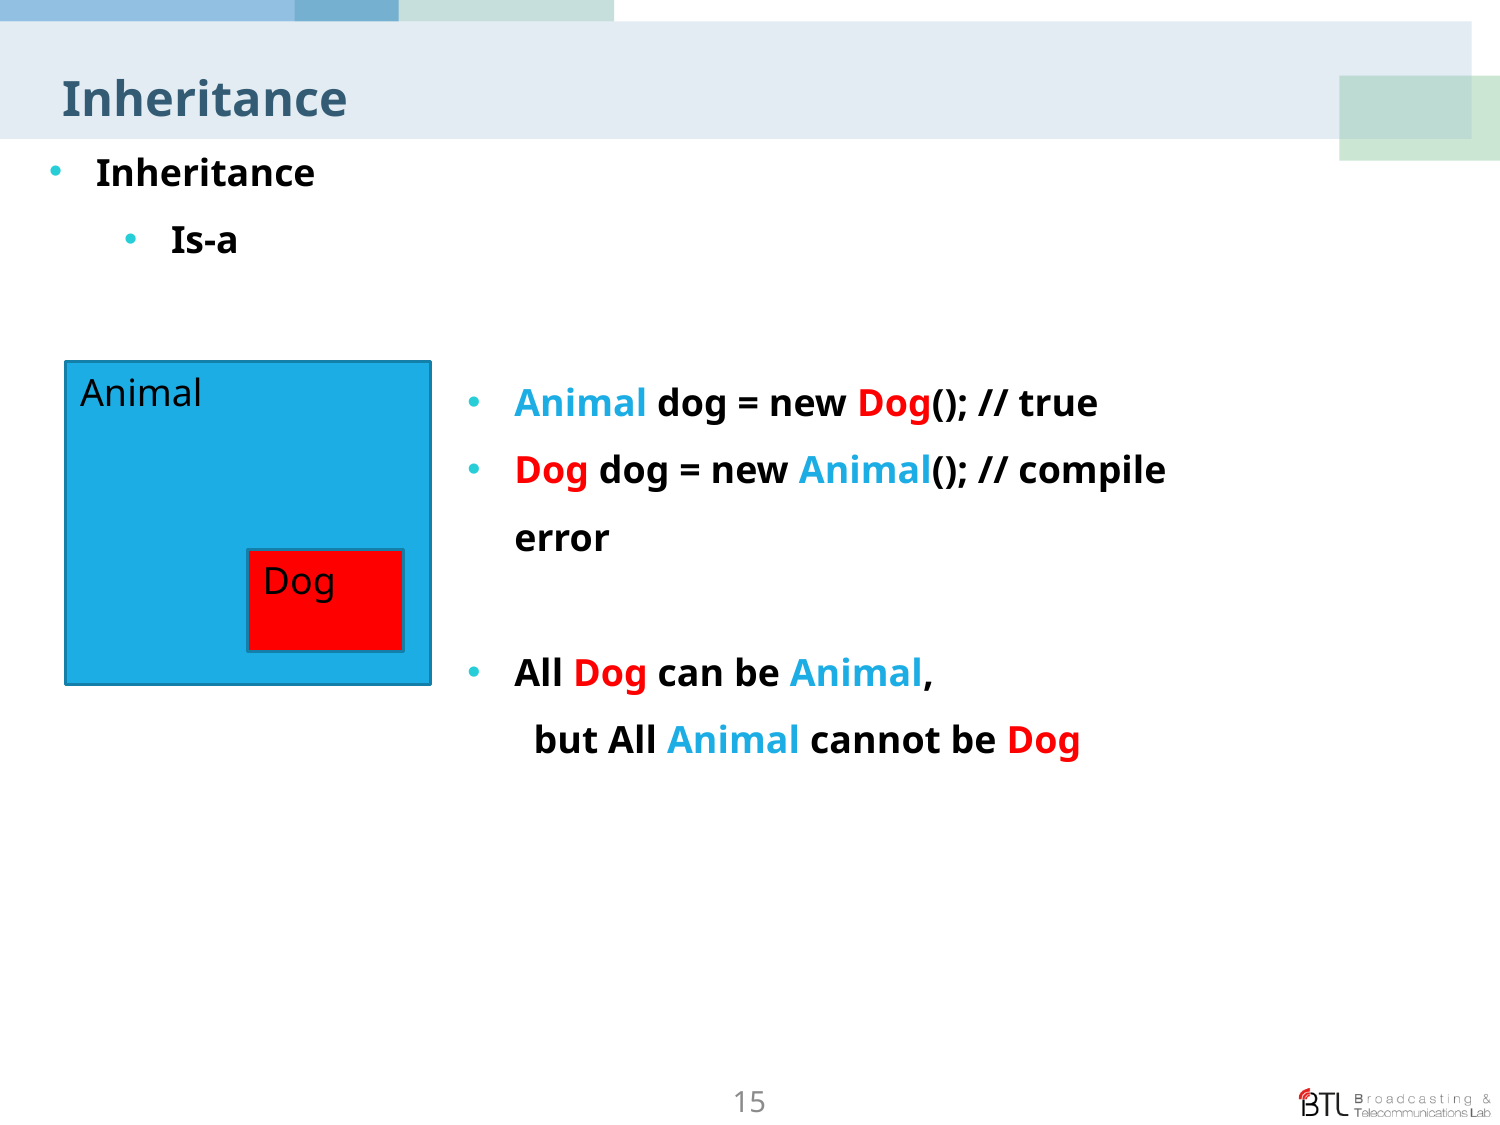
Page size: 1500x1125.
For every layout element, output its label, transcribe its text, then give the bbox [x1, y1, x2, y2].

text_box [64, 360, 432, 686]
picture [1298, 1088, 1492, 1117]
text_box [247, 549, 404, 652]
text_box Inheritance Is-a [34, 118, 1435, 269]
text_box Animal dog = new Dog(); // true Dog dog = new Animal(); // compile error All Dog can be Animal, but All Animal cannot be Dog [452, 348, 1267, 769]
title Inheritance [47, 30, 1449, 134]
text_box Animal [65, 361, 221, 422]
slide_number 15 [574, 1083, 925, 1124]
